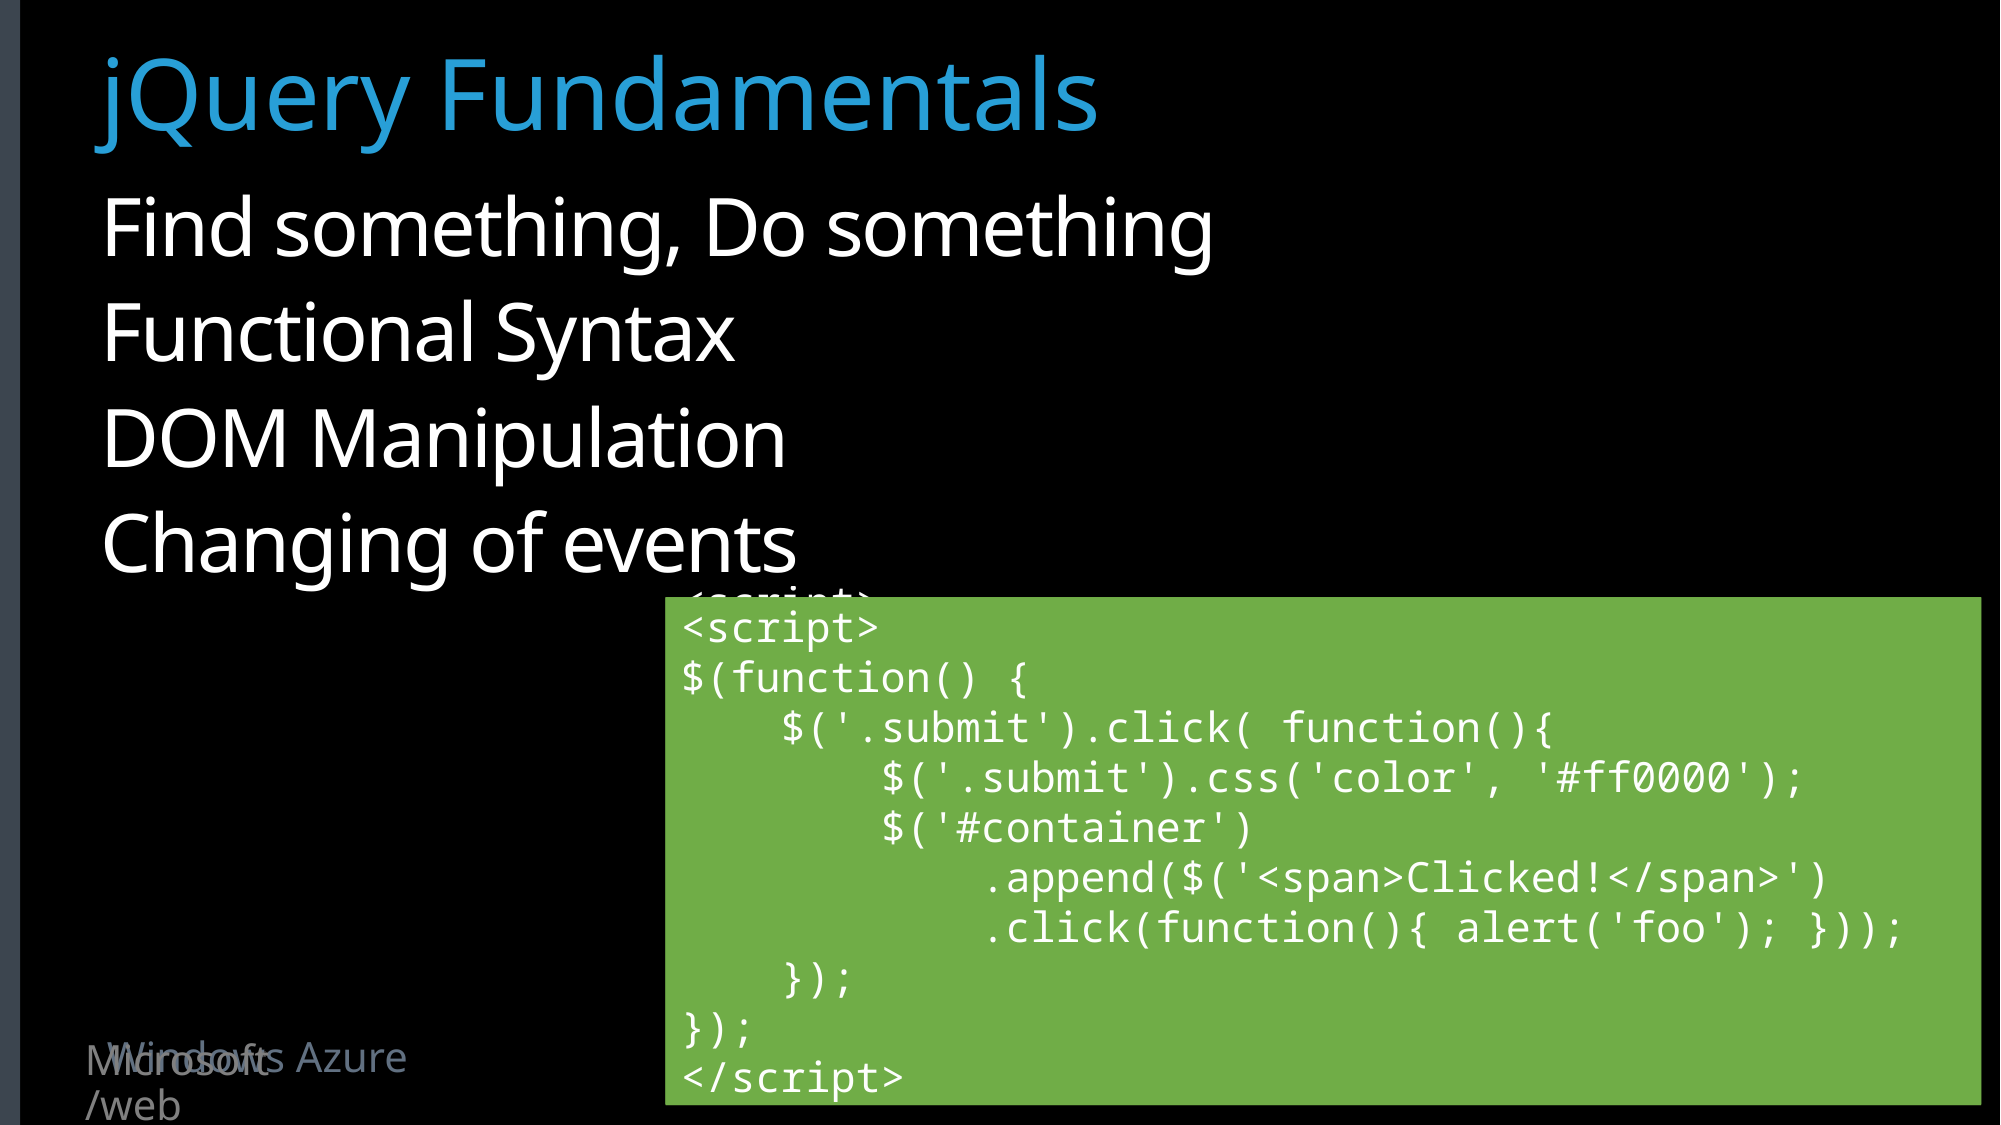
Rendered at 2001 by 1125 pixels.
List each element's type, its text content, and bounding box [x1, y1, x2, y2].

list Find something, Do something Functional Syntax DOM Manipulation Changing of events [85, 179, 1915, 600]
text_box <script> $(function() { $('.submit').click( function(){ $('.submit').css('color', '#ff0000'); $('#container') .append($('<span>Clicked!</span>') .click(function(){ alert('foo'); })); }); }); </script> [665, 596, 1982, 1105]
title jQuery Fundamentals [85, 37, 1915, 161]
